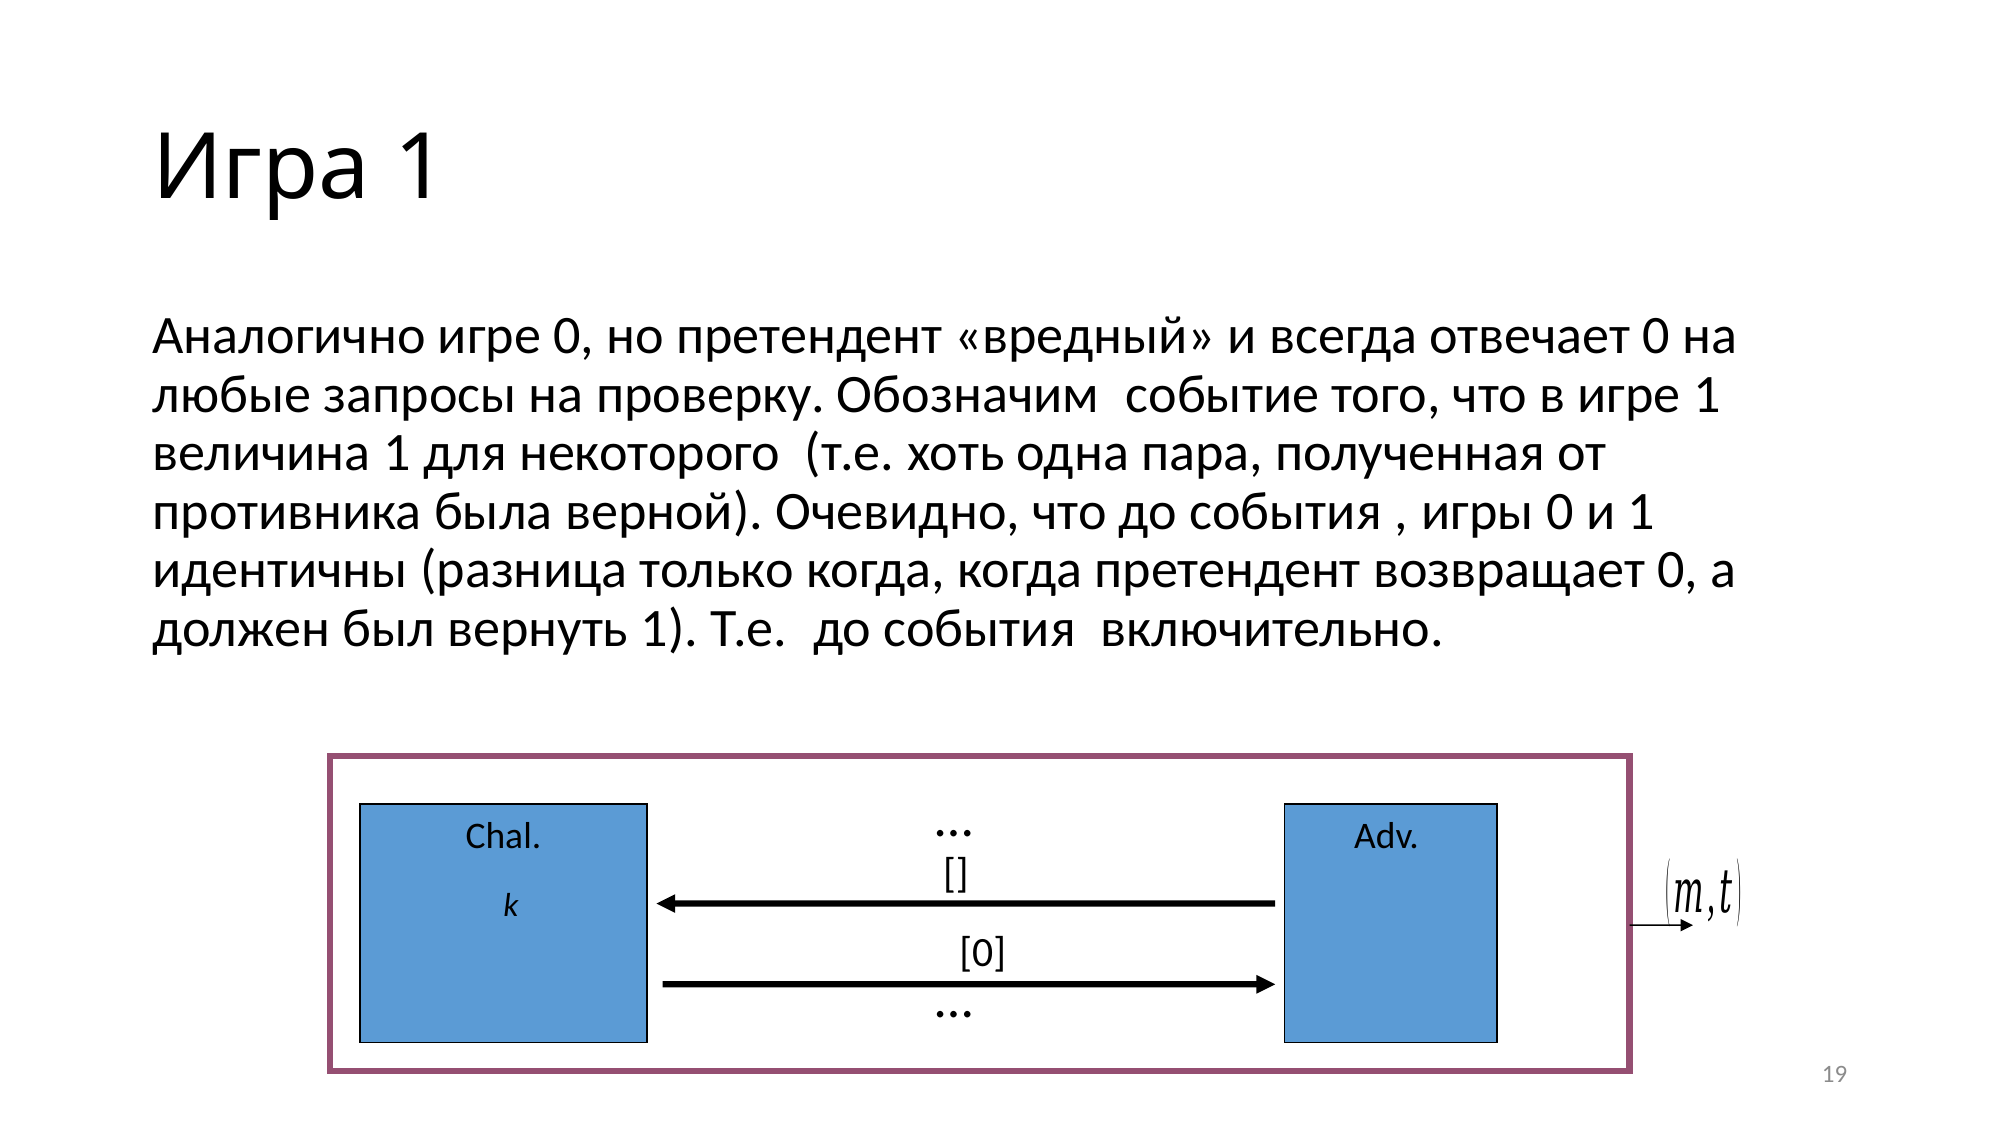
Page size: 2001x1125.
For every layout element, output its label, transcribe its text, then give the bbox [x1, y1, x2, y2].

text_box [1670, 918, 1693, 932]
title Игра 1 [137, 59, 1863, 278]
slide_number 19 [1412, 1042, 1863, 1103]
text_box [329, 755, 1630, 1071]
text_box … [920, 775, 988, 838]
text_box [662, 917, 1276, 985]
text_box … [920, 985, 988, 1036]
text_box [656, 838, 1276, 905]
